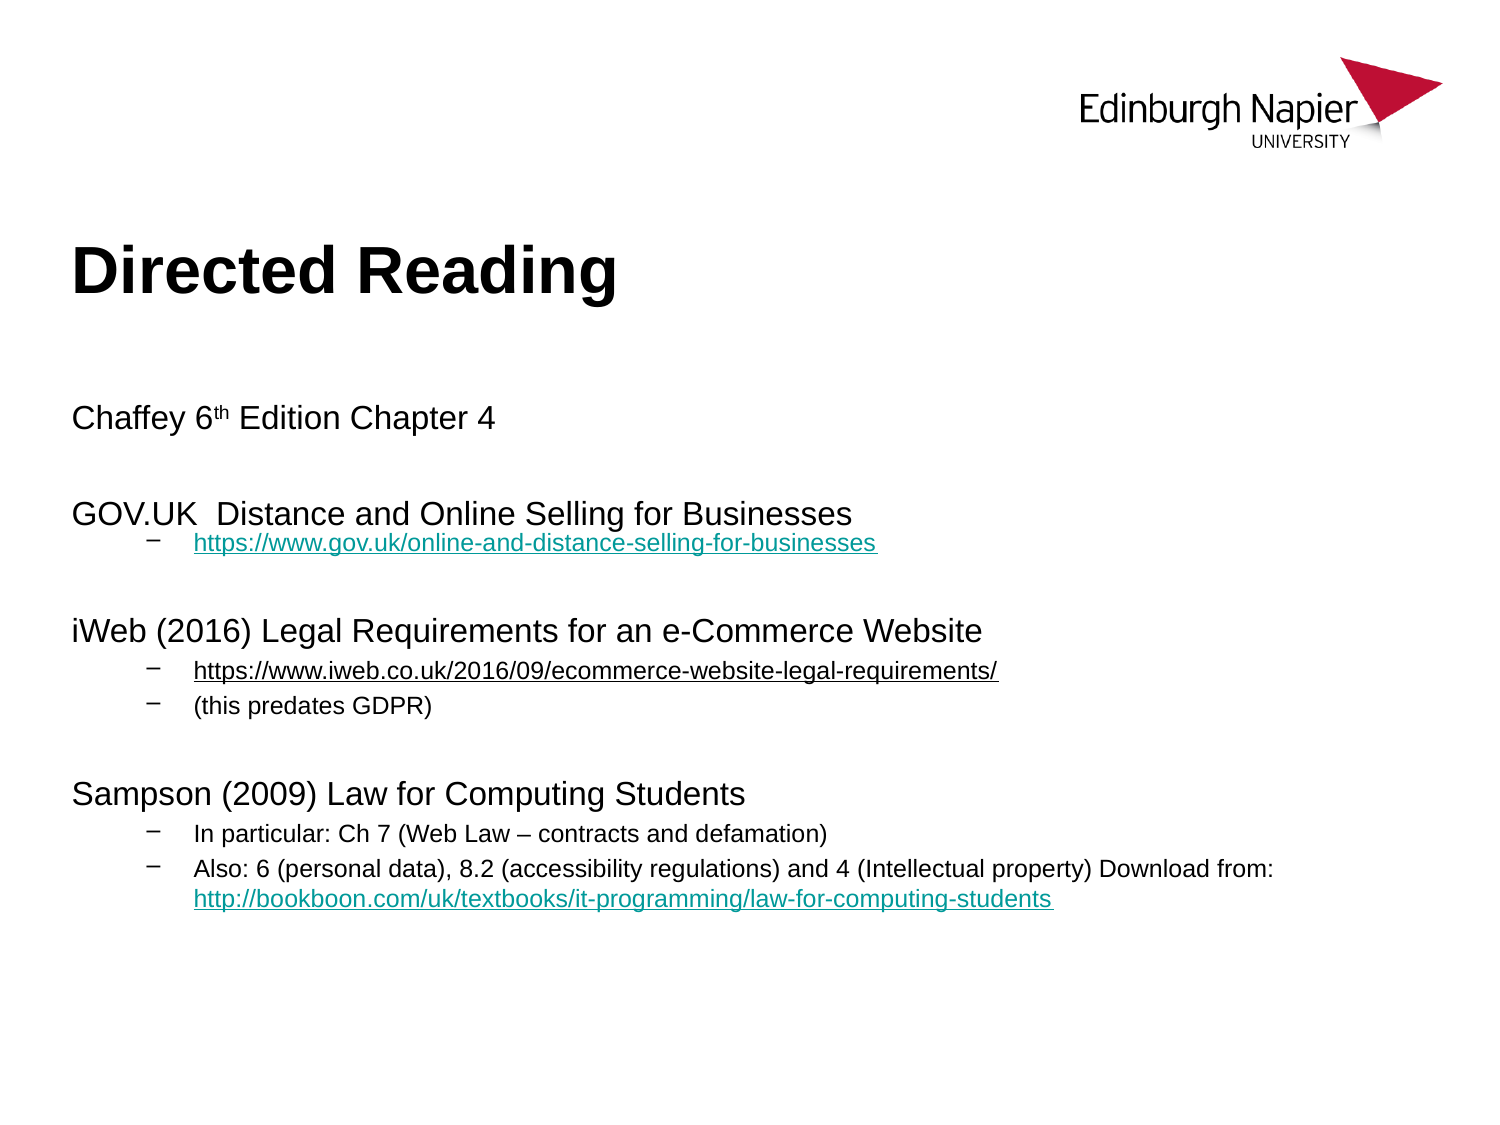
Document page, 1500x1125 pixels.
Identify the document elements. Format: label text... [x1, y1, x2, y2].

picture [1081, 57, 1443, 148]
title Directed Reading [56, 209, 1443, 324]
list Chaffey 6th Edition Chapter 4 GOV.UK Distance and Online Selling for Businesses https://www.gov.uk/online-and-distance-selling-for-businesses iWeb (2016) Legal Requirements for an e-Commerce Website https://www.iweb.co.uk/2016/09/ecommerce-website-legal-requirements/ (this predates GDPR) Sampson (2009) Law for Computing Students In particular: Ch 7 (Web Law – contracts and defamation) Also: 6 (personal data), 8.2 (accessibility regulations) and 4 (Intellectual property) Download from: http://bookboon.com/uk/textbooks/it-programming/law-for-computing-students [56, 342, 1500, 1037]
